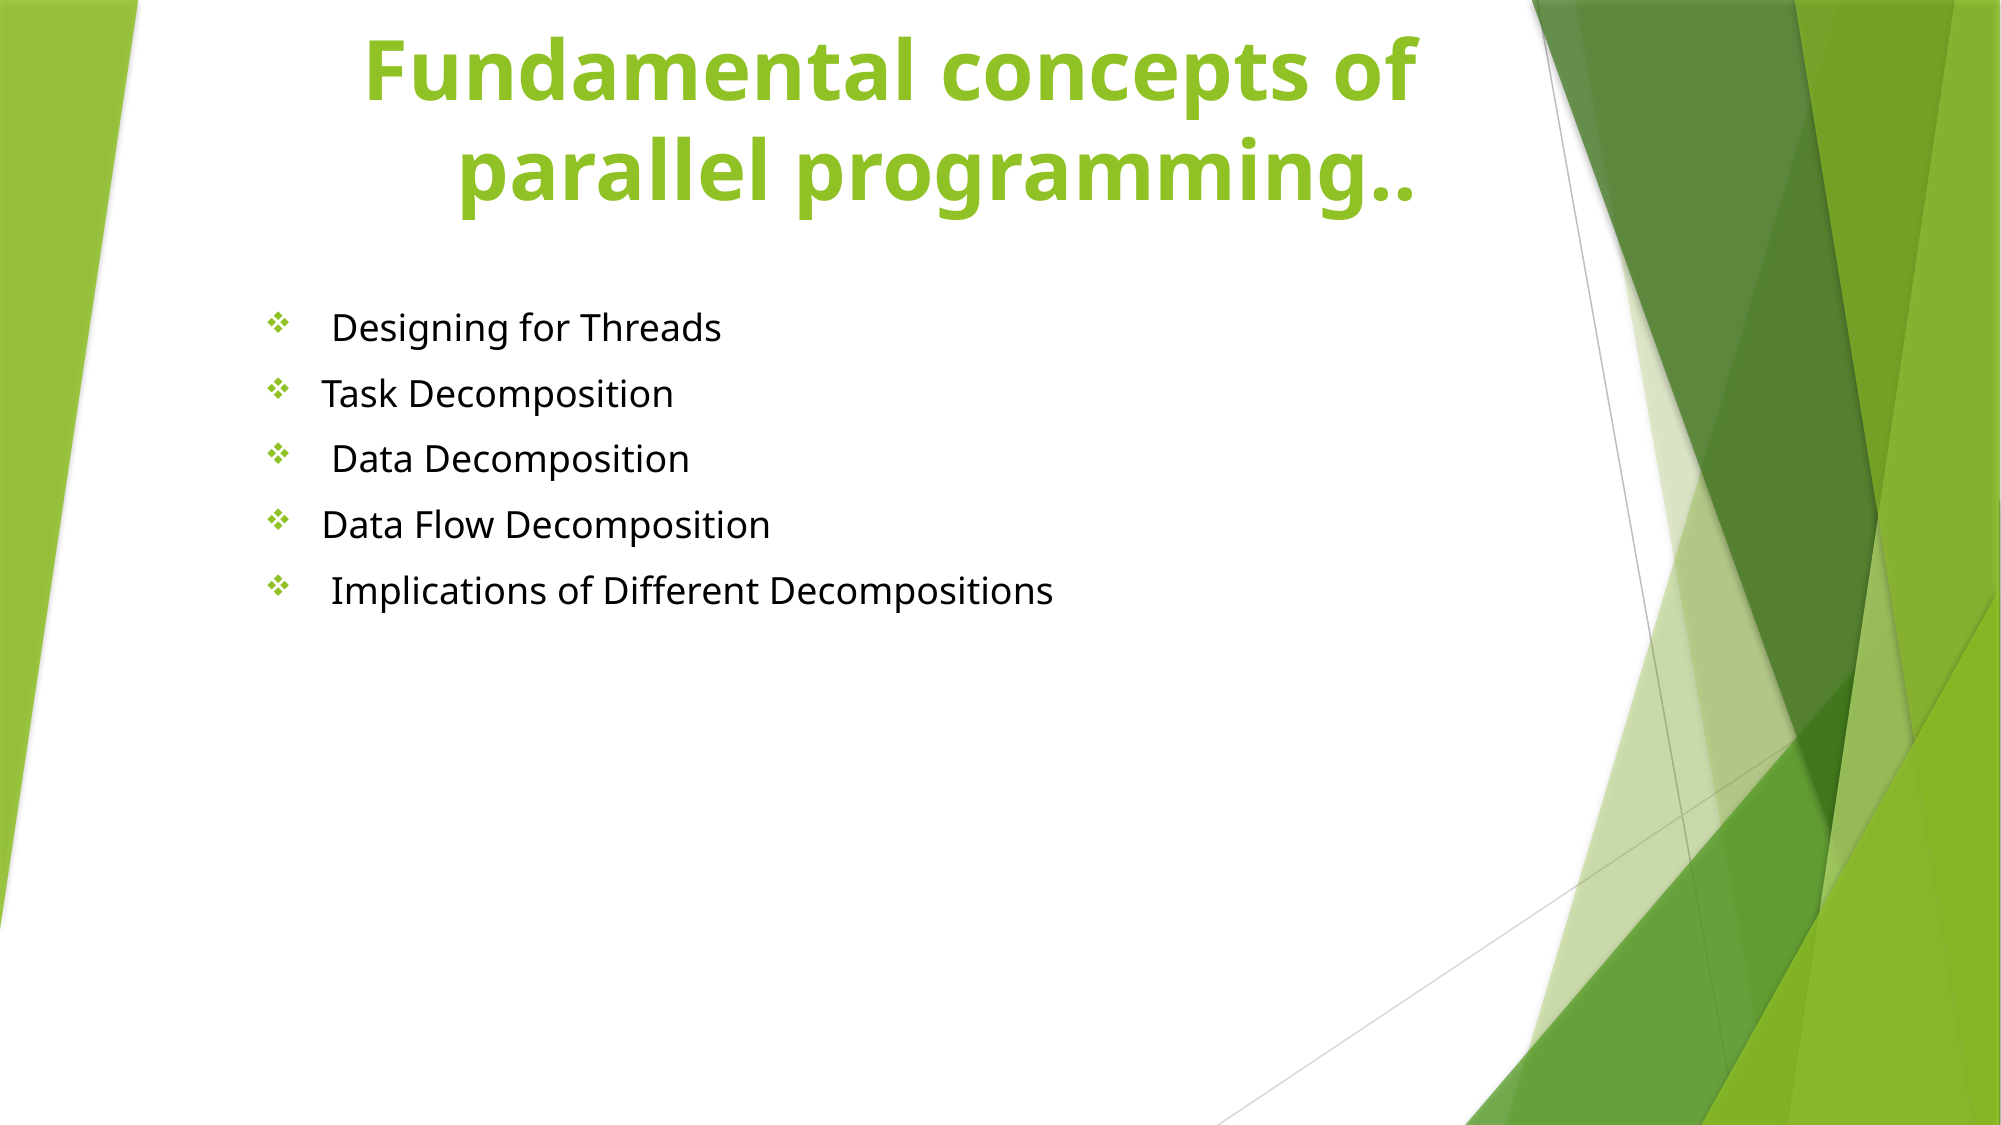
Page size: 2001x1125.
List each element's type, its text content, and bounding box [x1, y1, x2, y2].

title Fundamental concepts of parallel programming.. [345, 0, 1433, 225]
subtitle Designing for Threads Task Decomposition Data Decomposition Data Flow Decomposition Implications of Different Decompositions [249, 230, 1637, 900]
